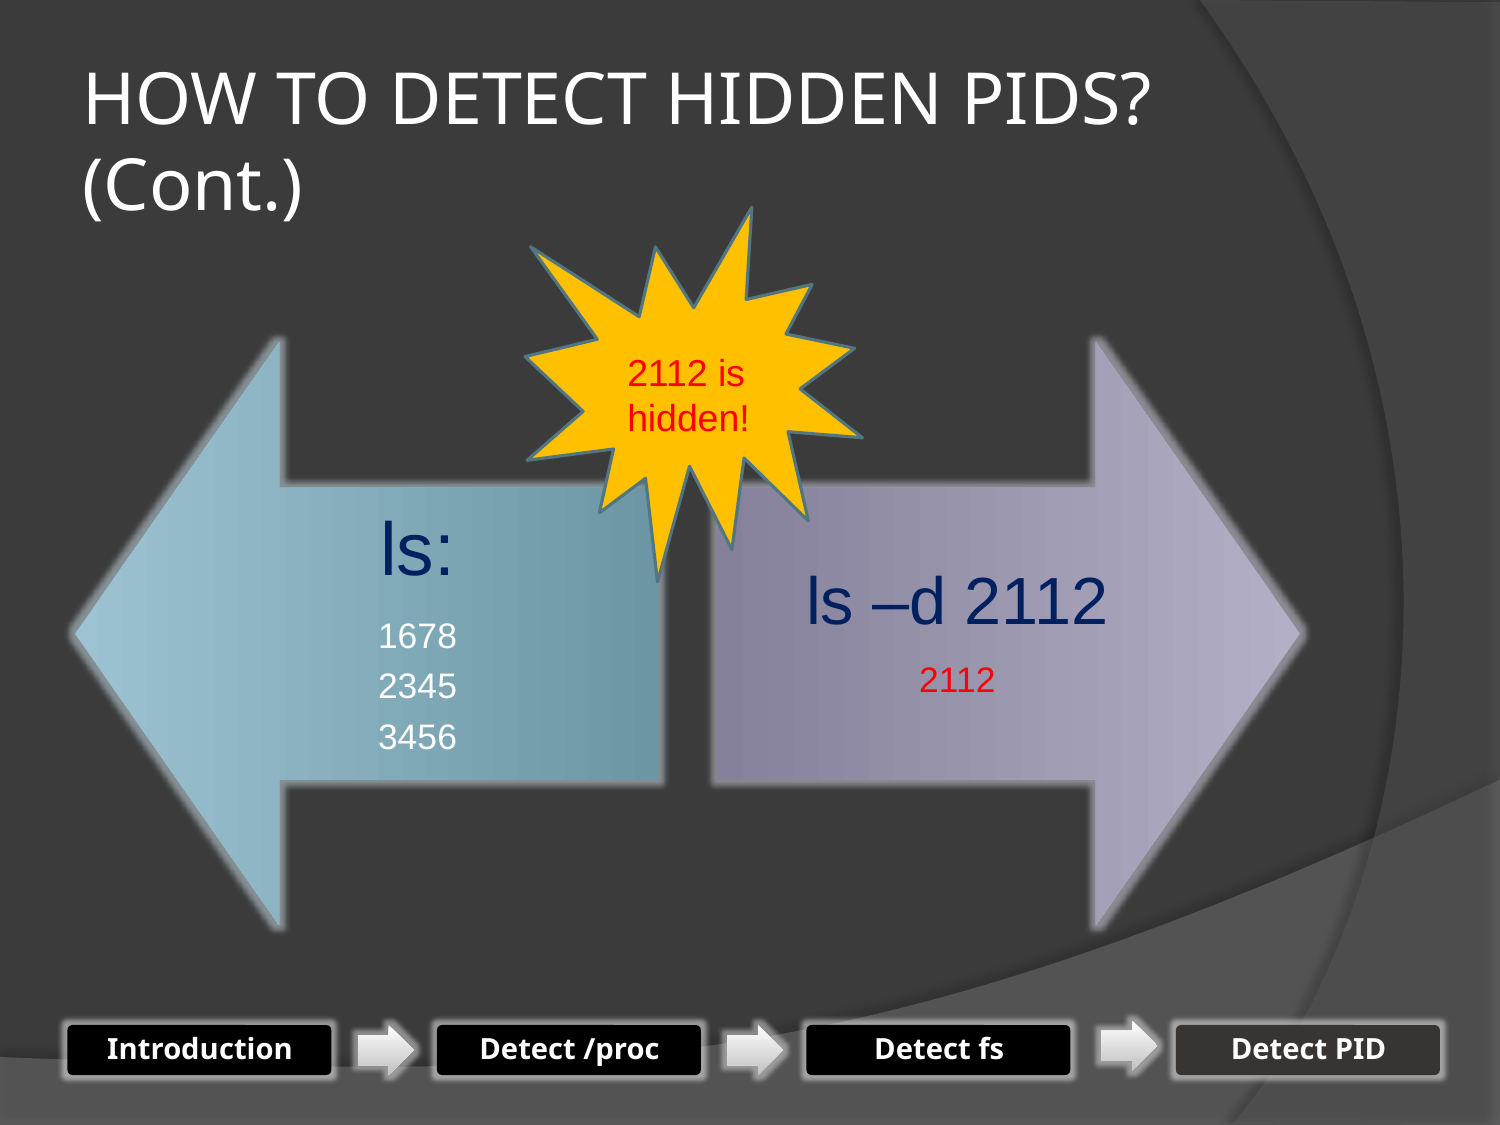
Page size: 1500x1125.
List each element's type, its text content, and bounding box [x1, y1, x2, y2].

text_box [652, 245, 661, 252]
text_box [724, 205, 754, 252]
title HOW TO DETECT HIDDEN PIDS? (Cont.) [75, 45, 1300, 233]
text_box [65, 1024, 1442, 1076]
text_box [529, 245, 542, 252]
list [74, 262, 1301, 1006]
